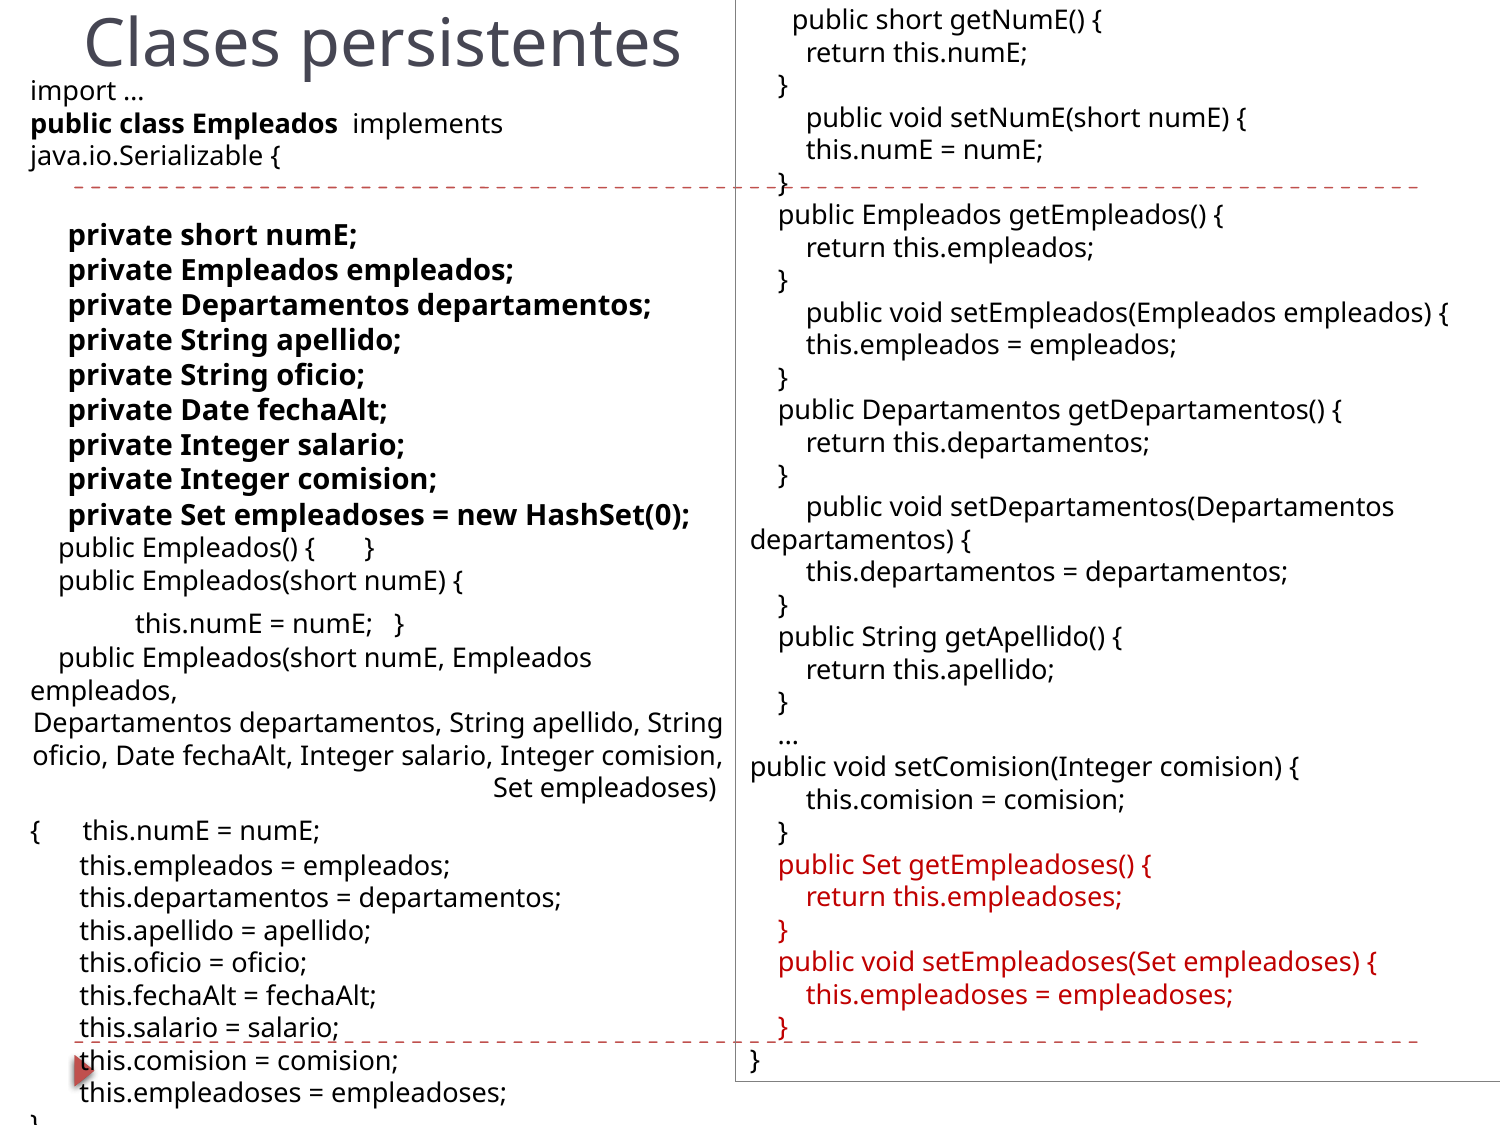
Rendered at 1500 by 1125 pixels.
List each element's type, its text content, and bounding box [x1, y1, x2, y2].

text_box public short getNumE() { return this.numE; } public void setNumE(short numE) { this.numE = numE; } public Empleados getEmpleados() { return this.empleados; } public void setEmpleados(Empleados empleados) { this.empleados = empleados; } public Departamentos getDepartamentos() { return this.departamentos; } public void setDepartamentos(Departamentos departamentos) { this.departamentos = departamentos; } public String getApellido() { return this.apellido; } … public void setComision(Integer comision) { this.comision = comision; } public Set getEmpleadoses() { return this.empleadoses; } public void setEmpleadoses(Set empleadoses) { this.empleadoses = empleadoses; } } [735, 0, 1500, 1082]
text_box Clases persistentes [68, 22, 735, 66]
text_box import … public class Empleados implements java.io.Serializable { private short numE; private Empleados empleados; private Departamentos departamentos; private String apellido; private String oficio; private Date fechaAlt; private Integer salario; private Integer comision; private Set empleadoses = new HashSet(0); public Empleados() { } public Empleados(short numE) { this.numE = numE; } public Empleados(short numE, Empleados empleados, Departamentos departamentos, String apellido, String oficio, Date fechaAlt, Integer salario, Integer comision, Set empleadoses) { this.numE = numE; this.empleados = empleados; this.departamentos = departamentos; this.apellido = apellido; this.oficio = oficio; this.fechaAlt = fechaAlt; this.salario = salario; this.comision = comision; this.empleadoses = empleadoses; } [15, 66, 739, 1125]
